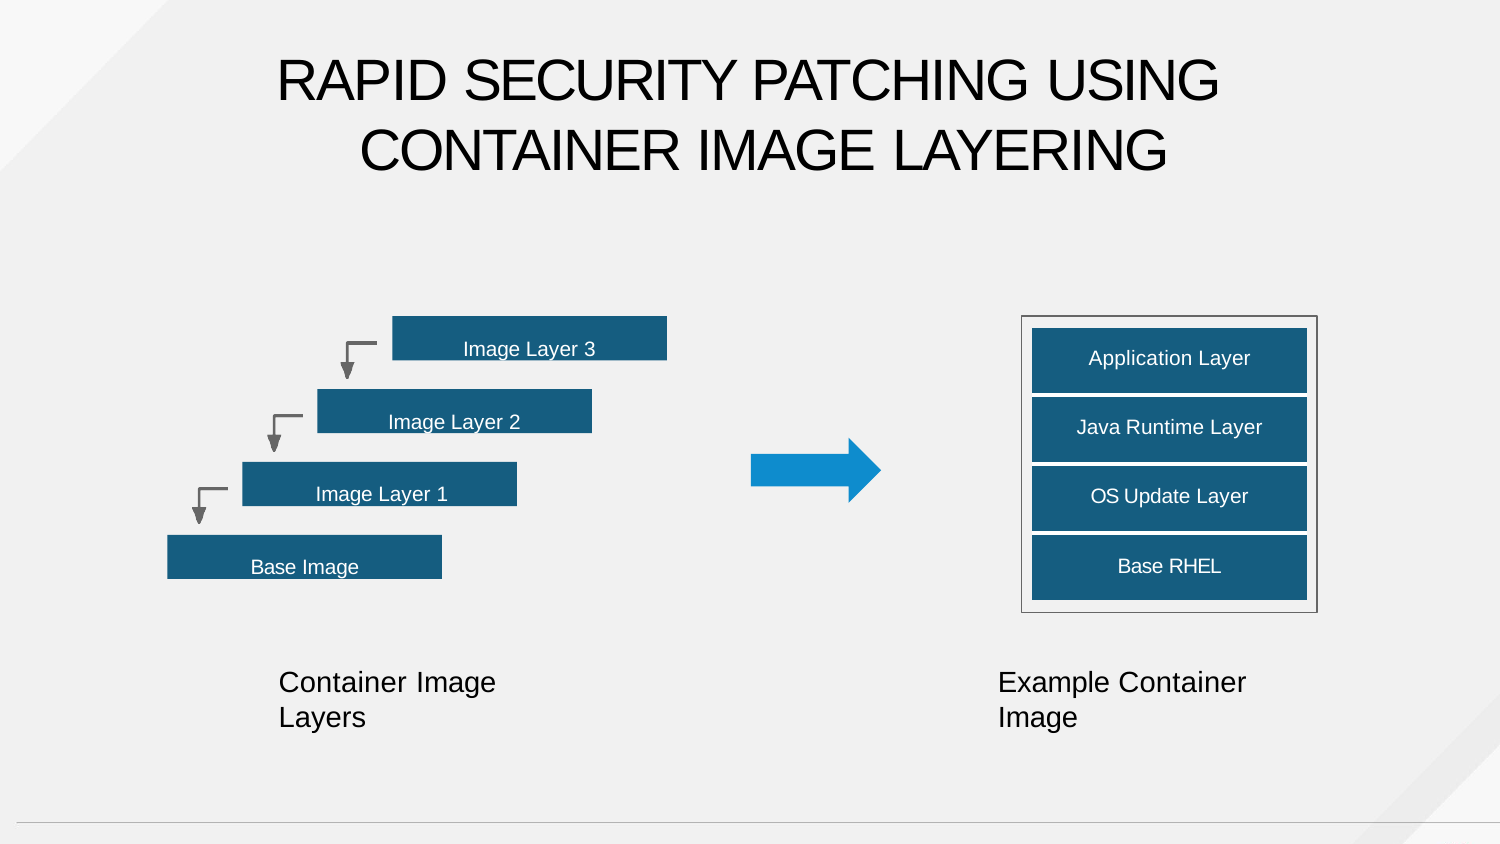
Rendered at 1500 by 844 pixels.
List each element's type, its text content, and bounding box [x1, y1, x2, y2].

text_box Image Layer 3 [392, 316, 667, 361]
table_header Application Layer [1032, 328, 1307, 393]
table_cell OS Update Layer [1032, 466, 1307, 531]
text_box [750, 437, 882, 503]
text_box Base Image [167, 534, 442, 579]
title RAPID SECURITY PATCHING USING CONTAINER IMAGE LAYERING [274, 40, 1227, 184]
text_box Image Layer 2 [317, 389, 592, 434]
table_cell Base RHEL [1032, 535, 1307, 600]
text_box Image Layer 1 [242, 461, 517, 507]
text_box Container Image Layers [276, 661, 592, 734]
text_box [192, 487, 229, 525]
text_box [340, 341, 378, 379]
text_box [1021, 316, 1318, 613]
table_cell Java Runtime Layer [1032, 397, 1307, 462]
picture [0, 0, 1500, 844]
text_box [267, 414, 304, 452]
text_box Example Container Image [995, 661, 1336, 734]
